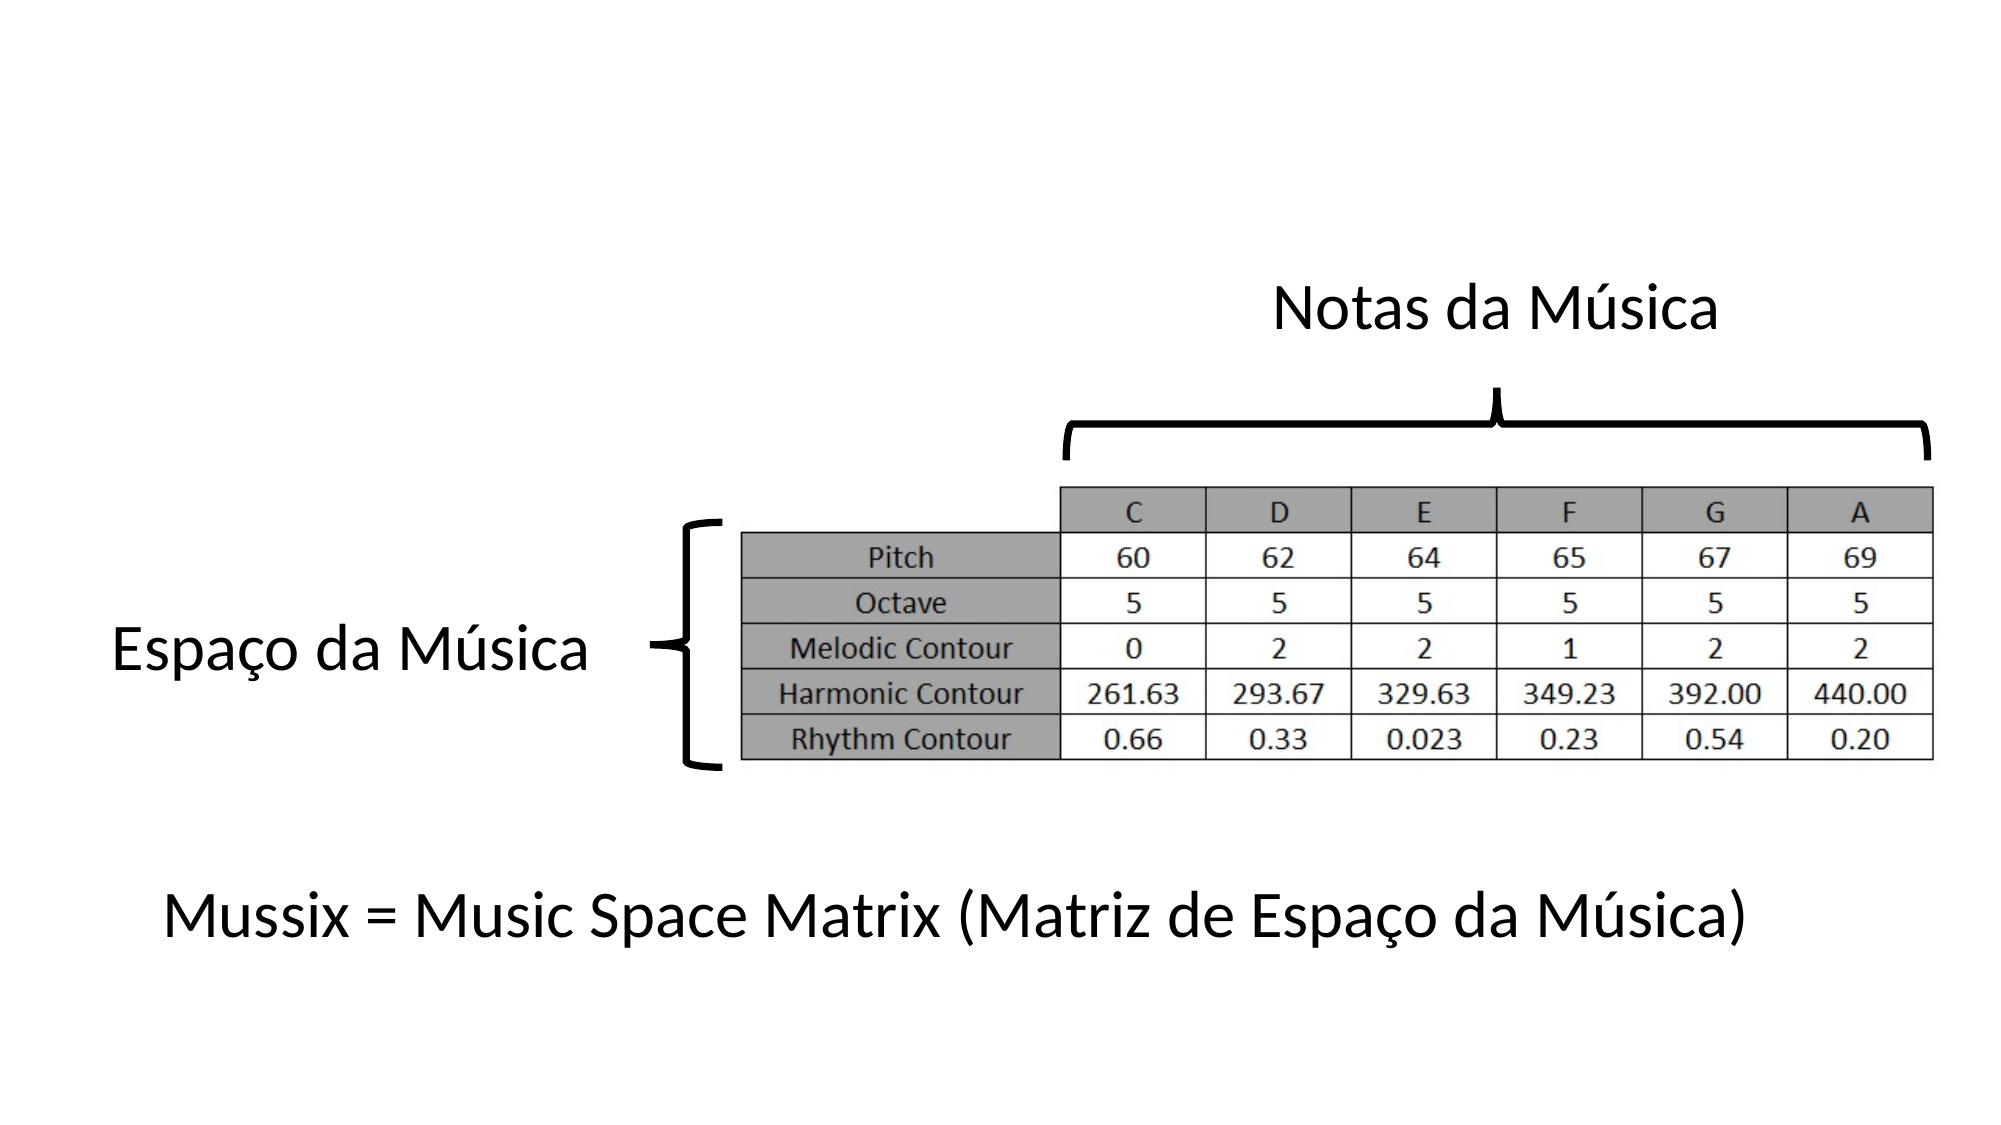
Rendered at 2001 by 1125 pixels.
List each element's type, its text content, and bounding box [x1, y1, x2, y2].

text_box [1065, 387, 1929, 461]
text_box Mussix = Music Space Matrix (Matriz de Espaço da Música) [147, 863, 1765, 958]
text_box Notas da Música [1258, 255, 1736, 351]
text_box [649, 521, 723, 768]
text_box Espaço da Música [97, 596, 606, 692]
picture [727, 471, 1945, 773]
